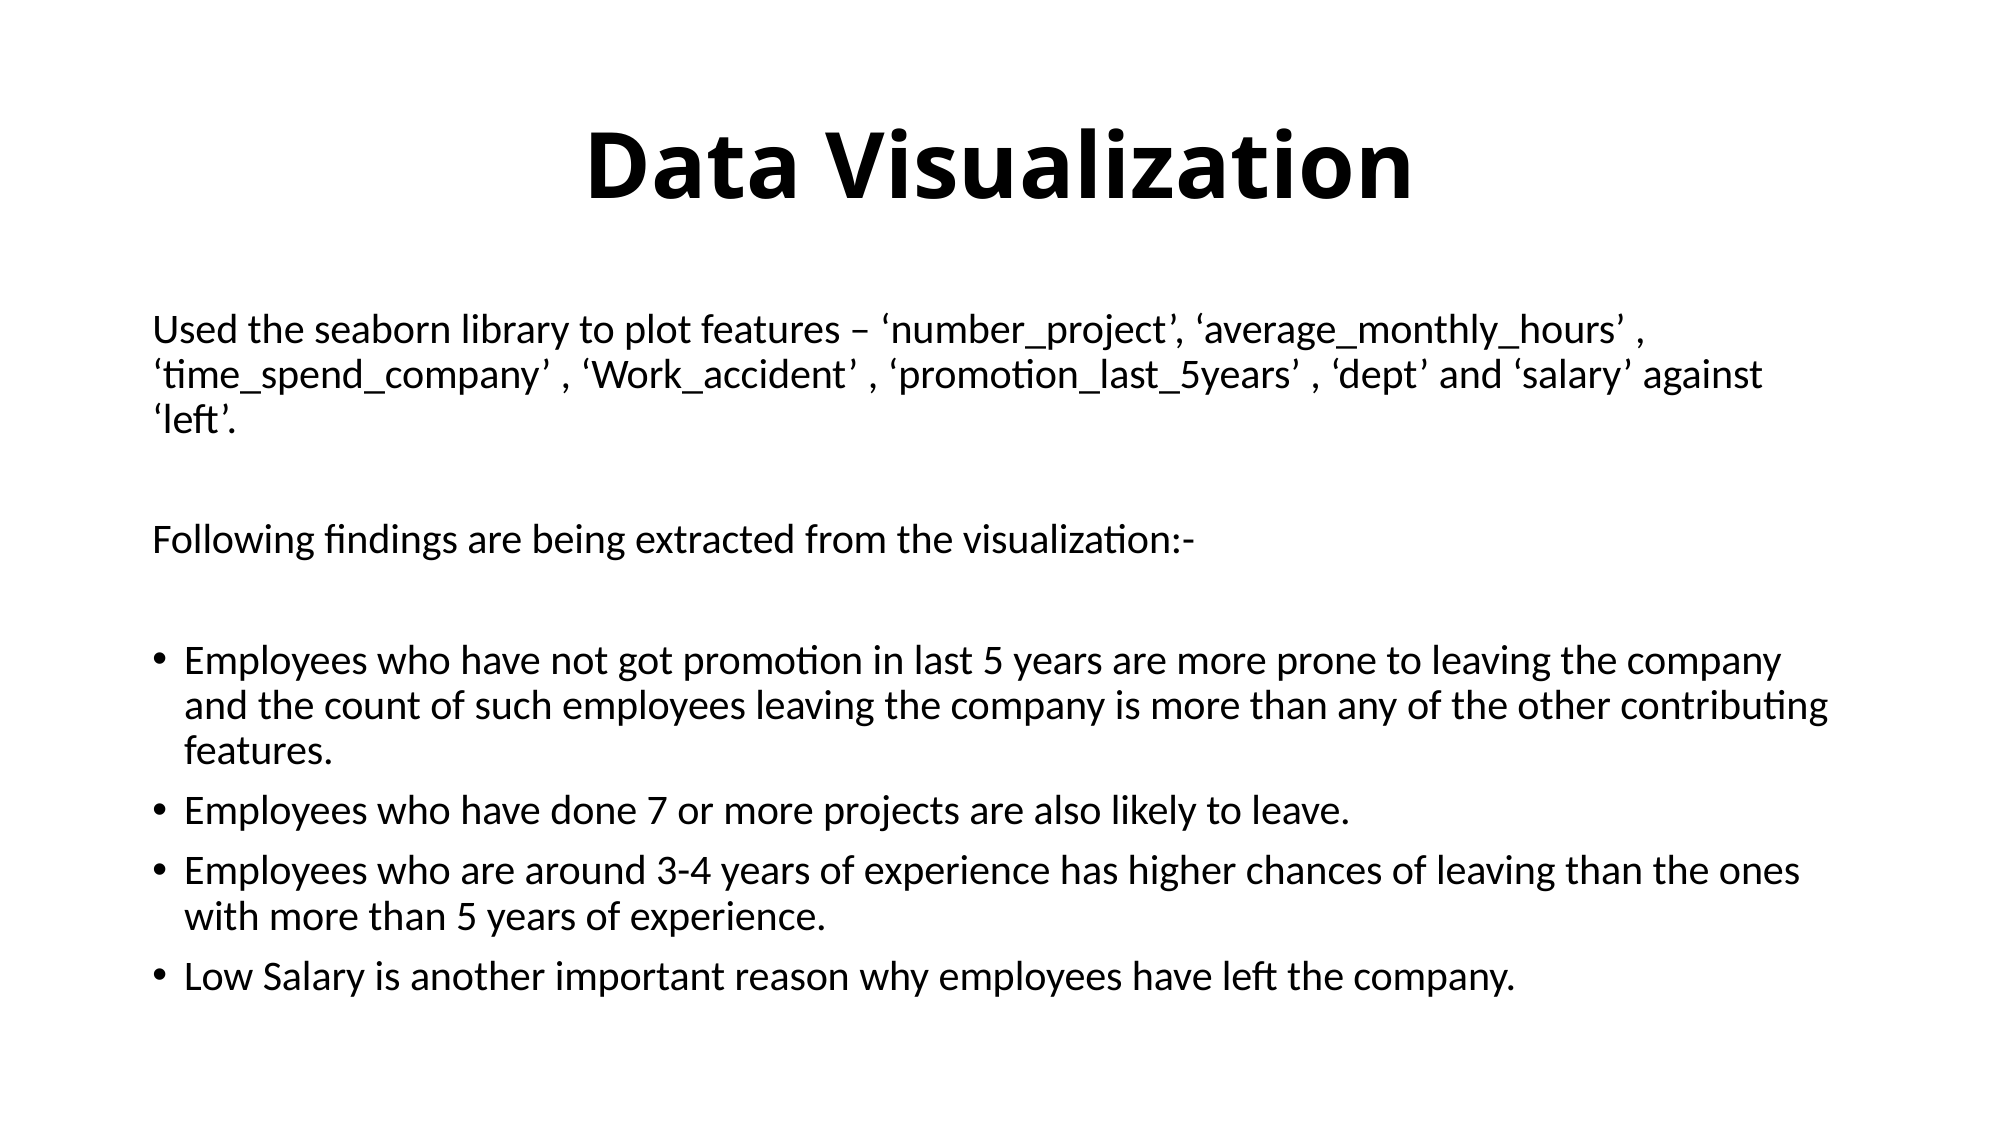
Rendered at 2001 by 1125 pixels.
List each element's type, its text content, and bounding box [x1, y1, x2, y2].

title Data Visualization [137, 59, 1863, 278]
list Used the seaborn library to plot features – ‘number_project’, ‘average_monthly_hours’ , ‘time_spend_company’ , ‘Work_accident’ , ‘promotion_last_5years’ , ‘dept’ and ‘salary’ against ‘left’. Following findings are being extracted from the visualization:- Employees who have not got promotion in last 5 years are more prone to leaving the company and the count of such employees leaving the company is more than any of the other contributing features. Employees who have done 7 or more projects are also likely to leave. Employees who are around 3-4 years of experience has higher chances of leaving than the ones with more than 5 years of experience. Low Salary is another important reason why employees have left the company. [137, 299, 1863, 1014]
